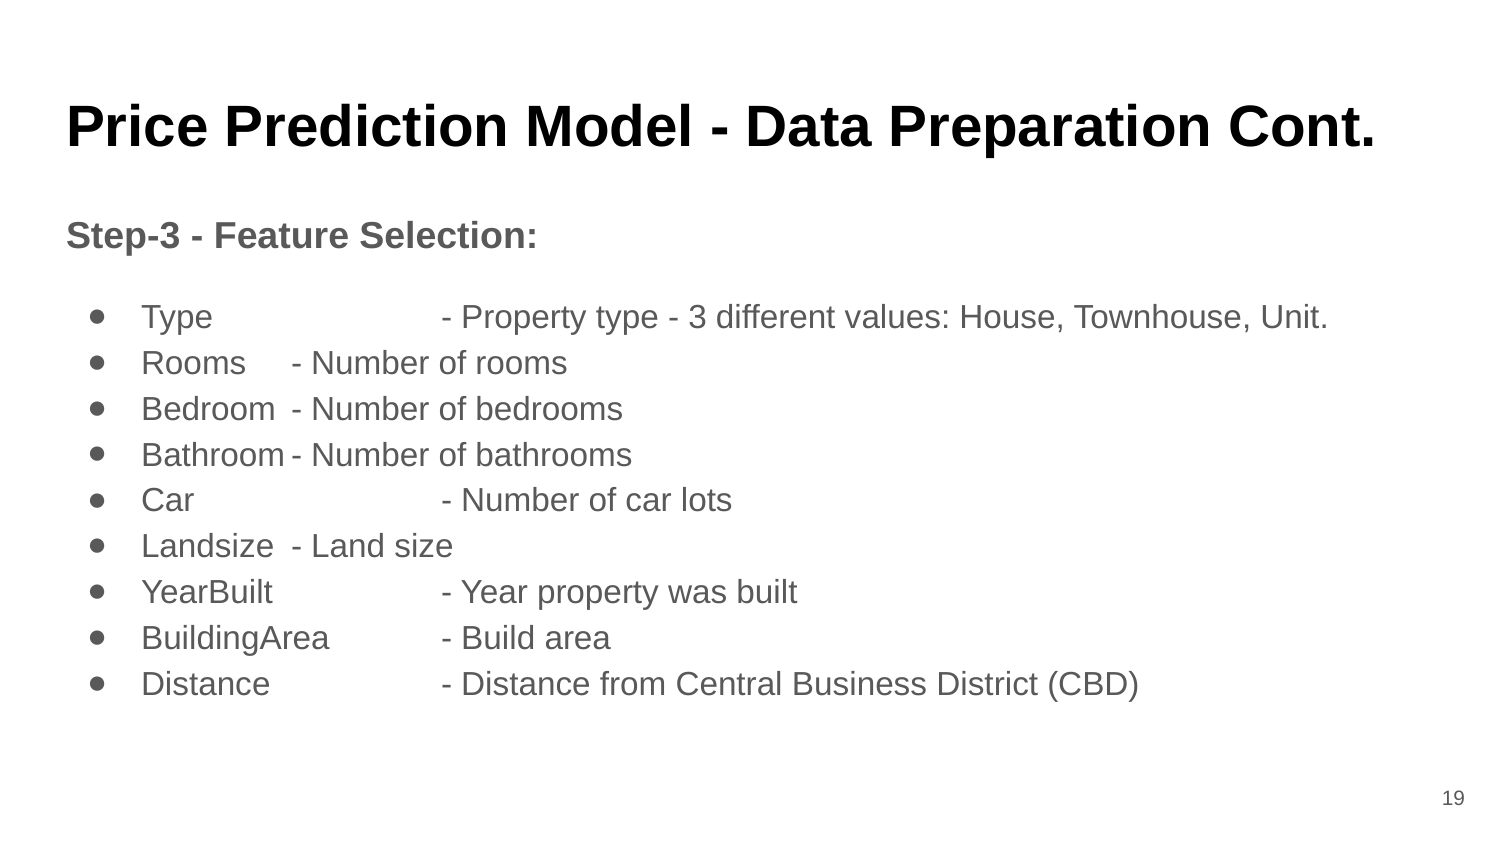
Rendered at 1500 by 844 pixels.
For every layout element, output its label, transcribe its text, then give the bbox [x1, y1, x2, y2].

title Price Prediction Model - Data Preparation Cont. [51, 72, 1449, 167]
list Step-3 - Feature Selection: Type - Property type - 3 different values: House, Townhouse, Unit. Rooms - Number of rooms Bedroom - Number of bedrooms Bathroom - Number of bathrooms Car - Number of car lots Landsize - Land size YearBuilt - Year property was built BuildingArea - Build area Distance - Distance from Central Business District (CBD) [51, 189, 1449, 750]
slide_number ‹#› [1389, 764, 1480, 830]
